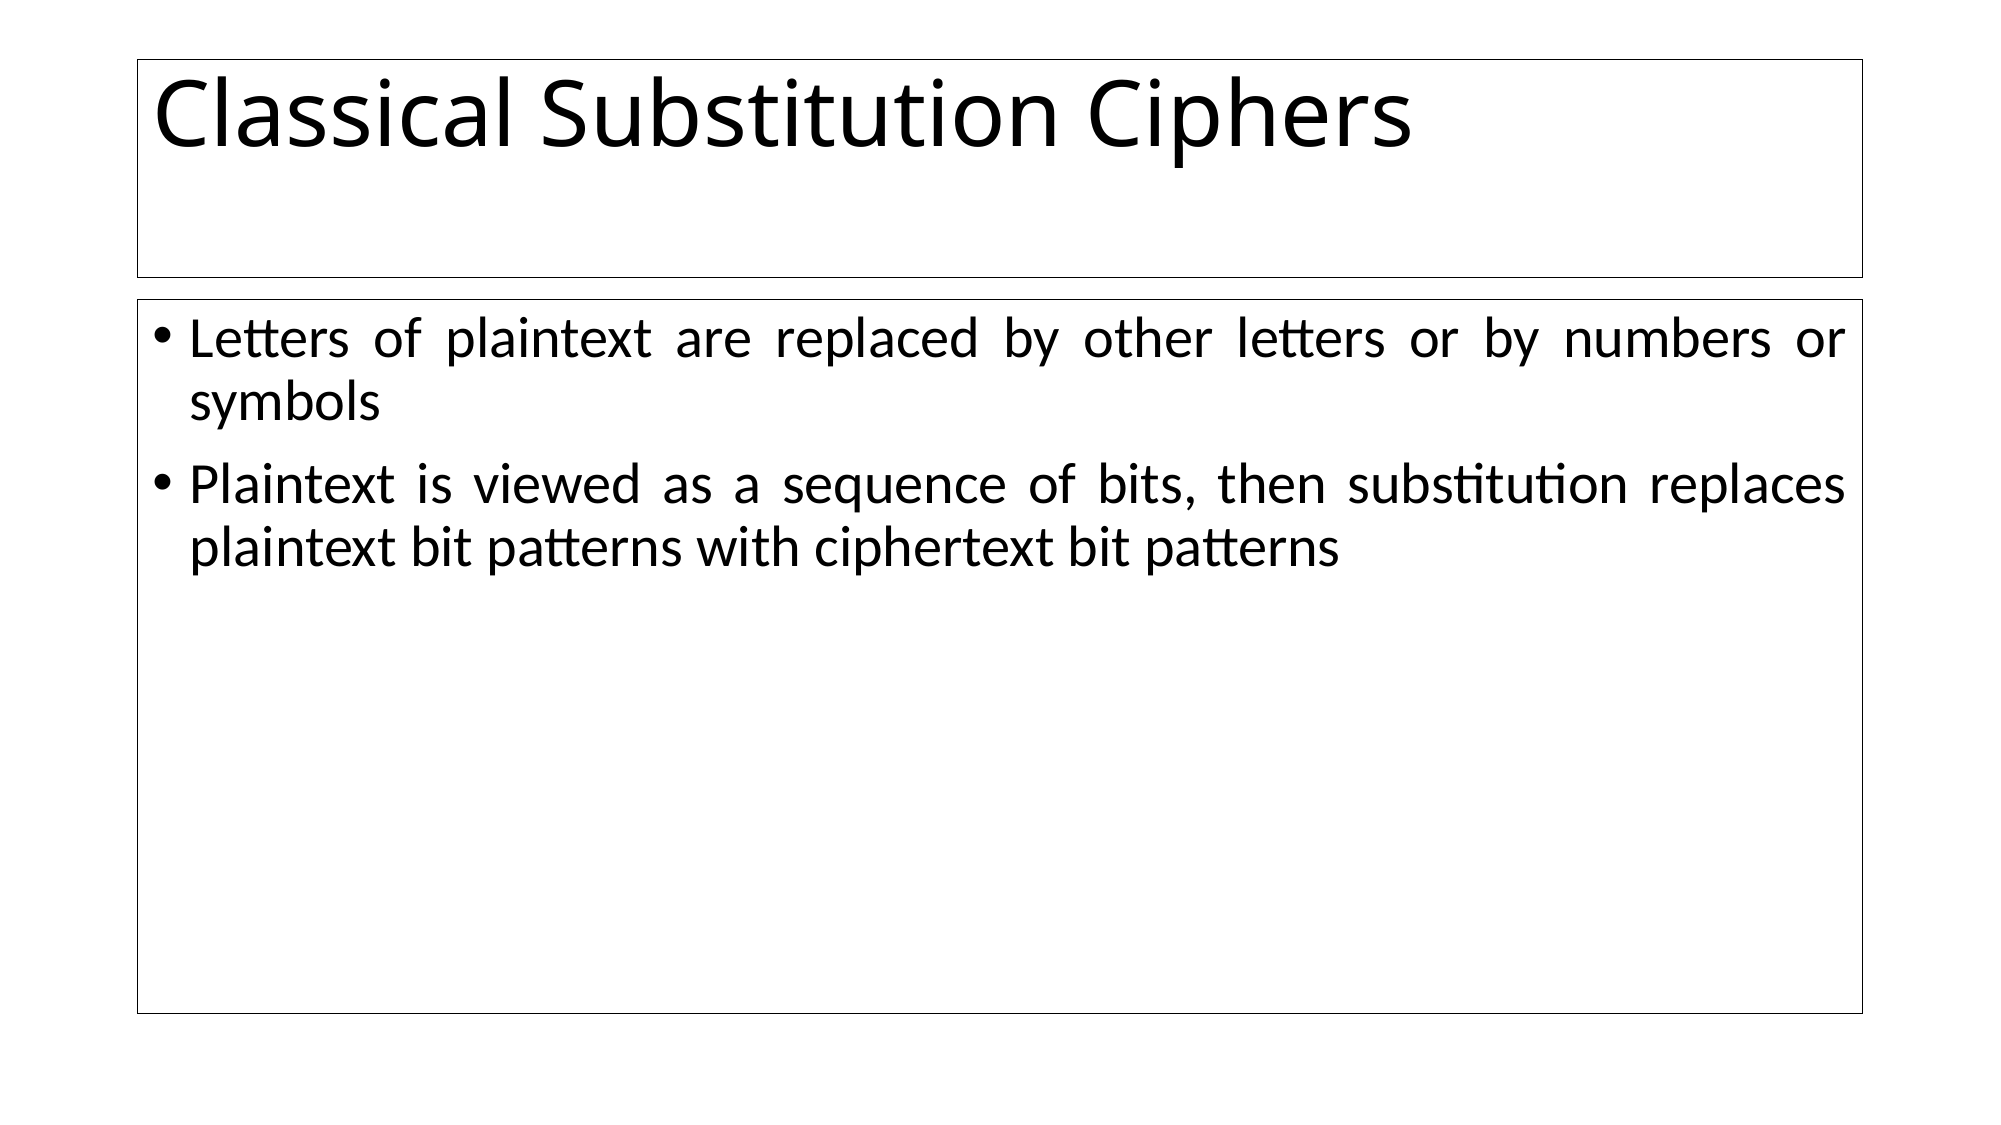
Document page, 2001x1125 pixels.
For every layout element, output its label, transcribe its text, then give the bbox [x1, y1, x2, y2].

title Classical Substitution Ciphers [137, 59, 1863, 278]
list Letters of plaintext are replaced by other letters or by numbers or symbols Plaintext is viewed as a sequence of bits, then substitution replaces plaintext bit patterns with ciphertext bit patterns [137, 299, 1863, 1014]
